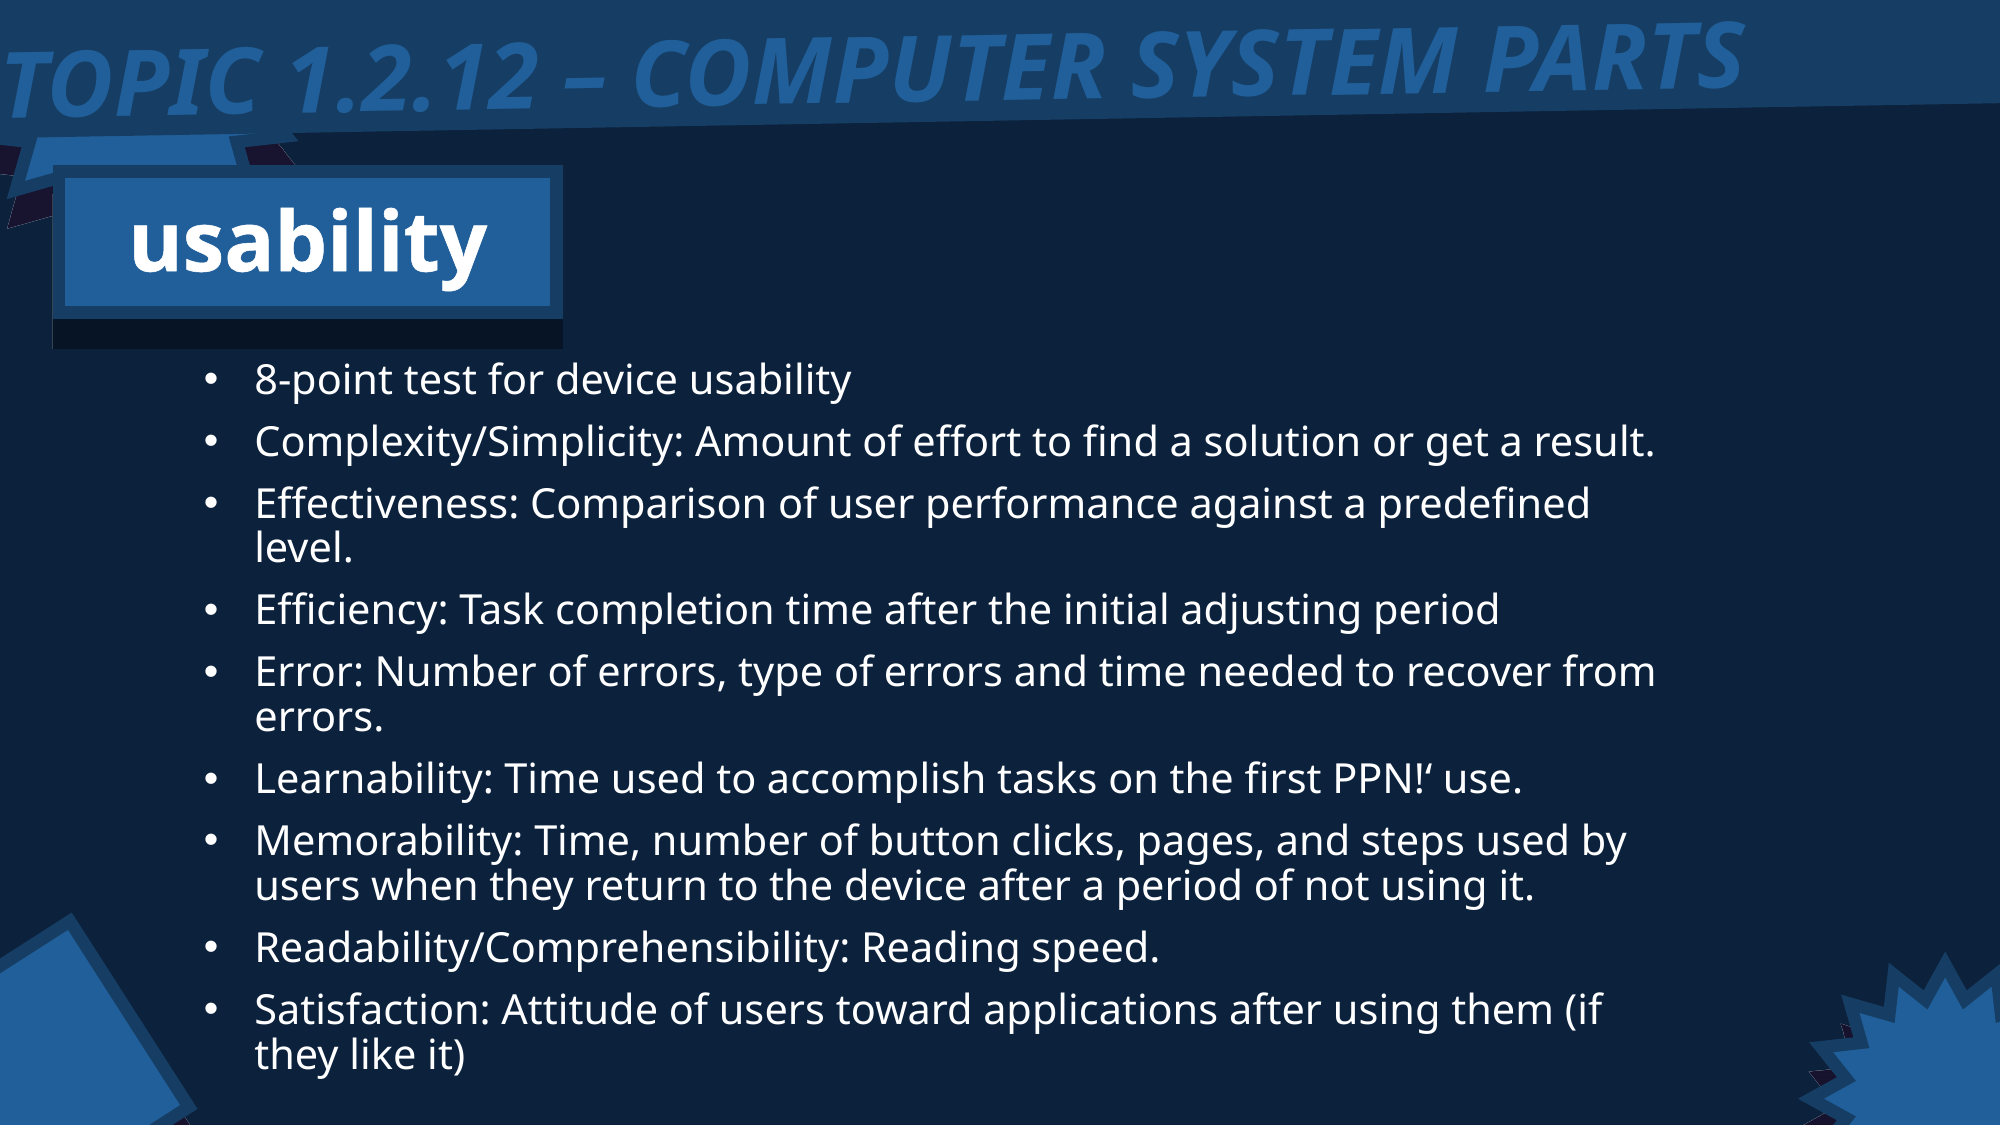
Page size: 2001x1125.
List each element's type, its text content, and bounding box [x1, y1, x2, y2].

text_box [0, 0, 2000, 126]
text_box [0, 919, 192, 1125]
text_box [58, 170, 558, 314]
text_box [1807, 961, 2000, 1125]
subtitle 8-point test for device usability Complexity/Simplicity: Amount of effort to find a solution or get a result. Effectiveness: Comparison of user performance against a predefined level. Efficiency: Task completion time after the initial adjusting period Error: Number of errors, type of errors and time needed to recover from errors. Learnability: Time used to accomplish tasks on the first PPN!‘ use. Memorability: Time, number of button clicks, pages, and steps used by users when they return to the device after a period of not using it. Readability/Comprehensibility: Reading speed. Satisfaction: Attitude of users toward applications after using them (if they like it) [189, 350, 1689, 1110]
text_box [0, 134, 290, 193]
